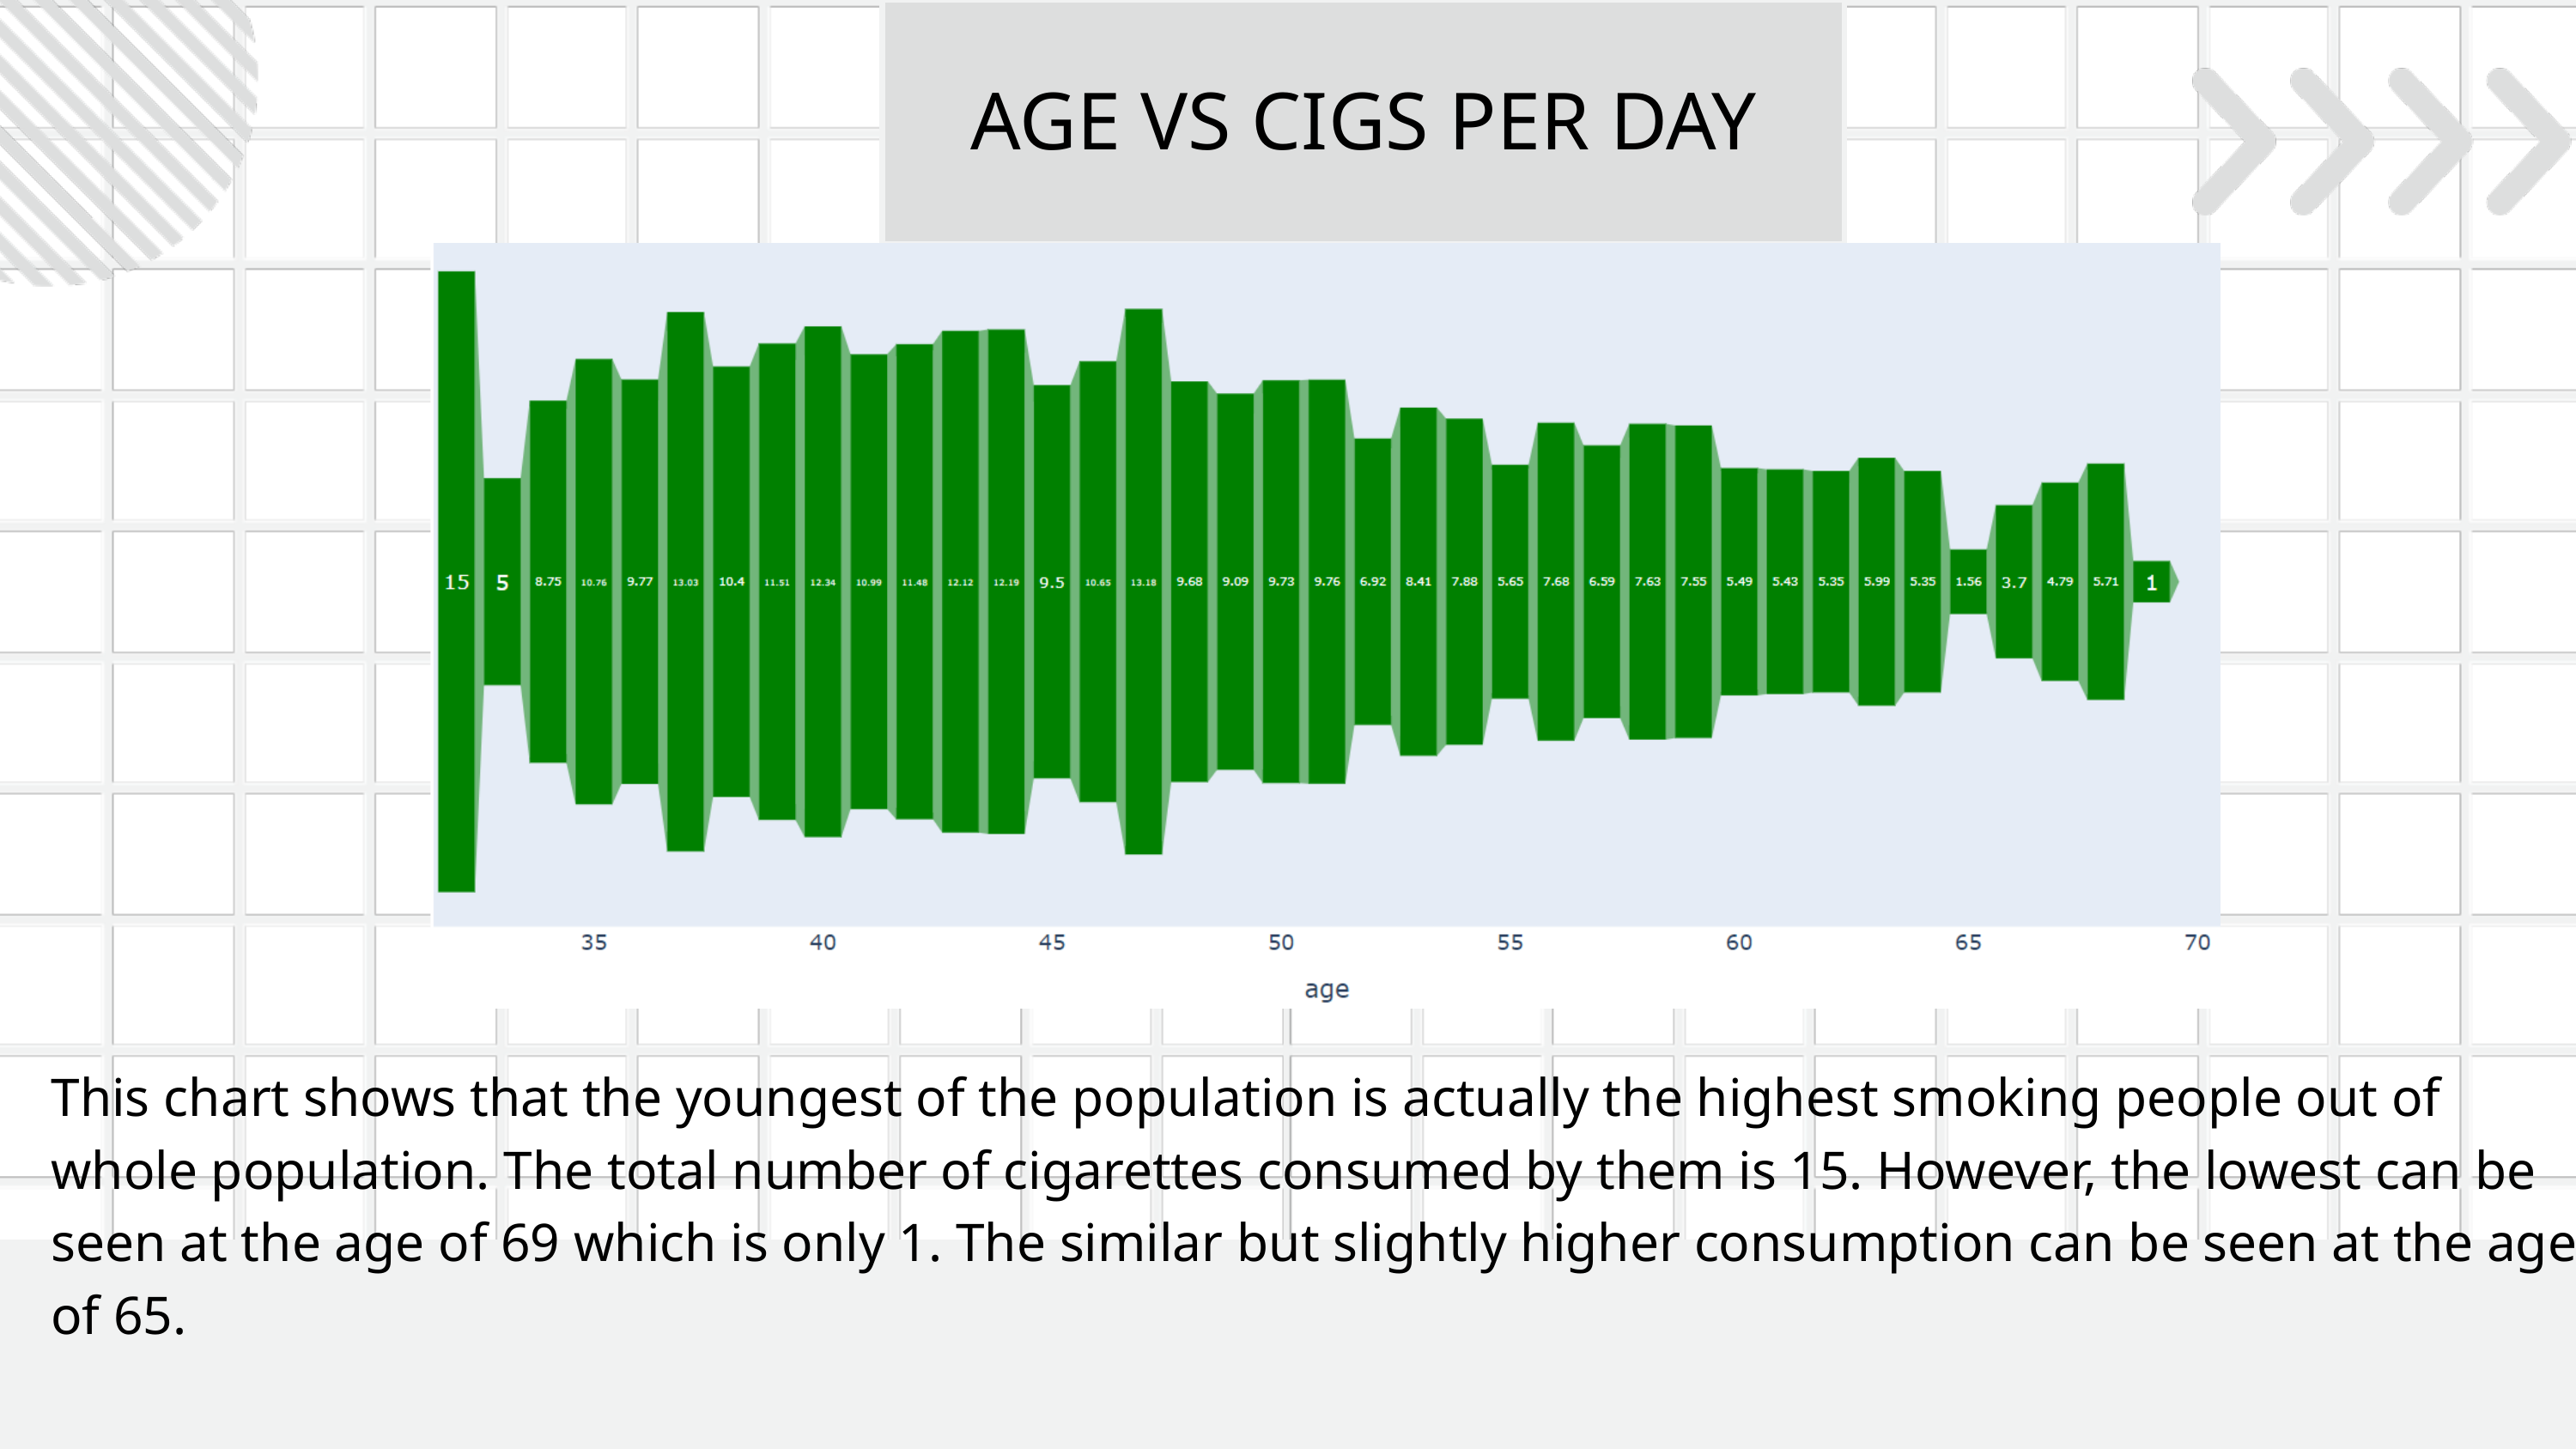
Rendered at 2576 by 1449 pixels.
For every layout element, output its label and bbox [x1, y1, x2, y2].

text_box [882, 0, 1845, 244]
text_box [0, 0, 2576, 1236]
text_box [0, 1239, 2576, 1449]
